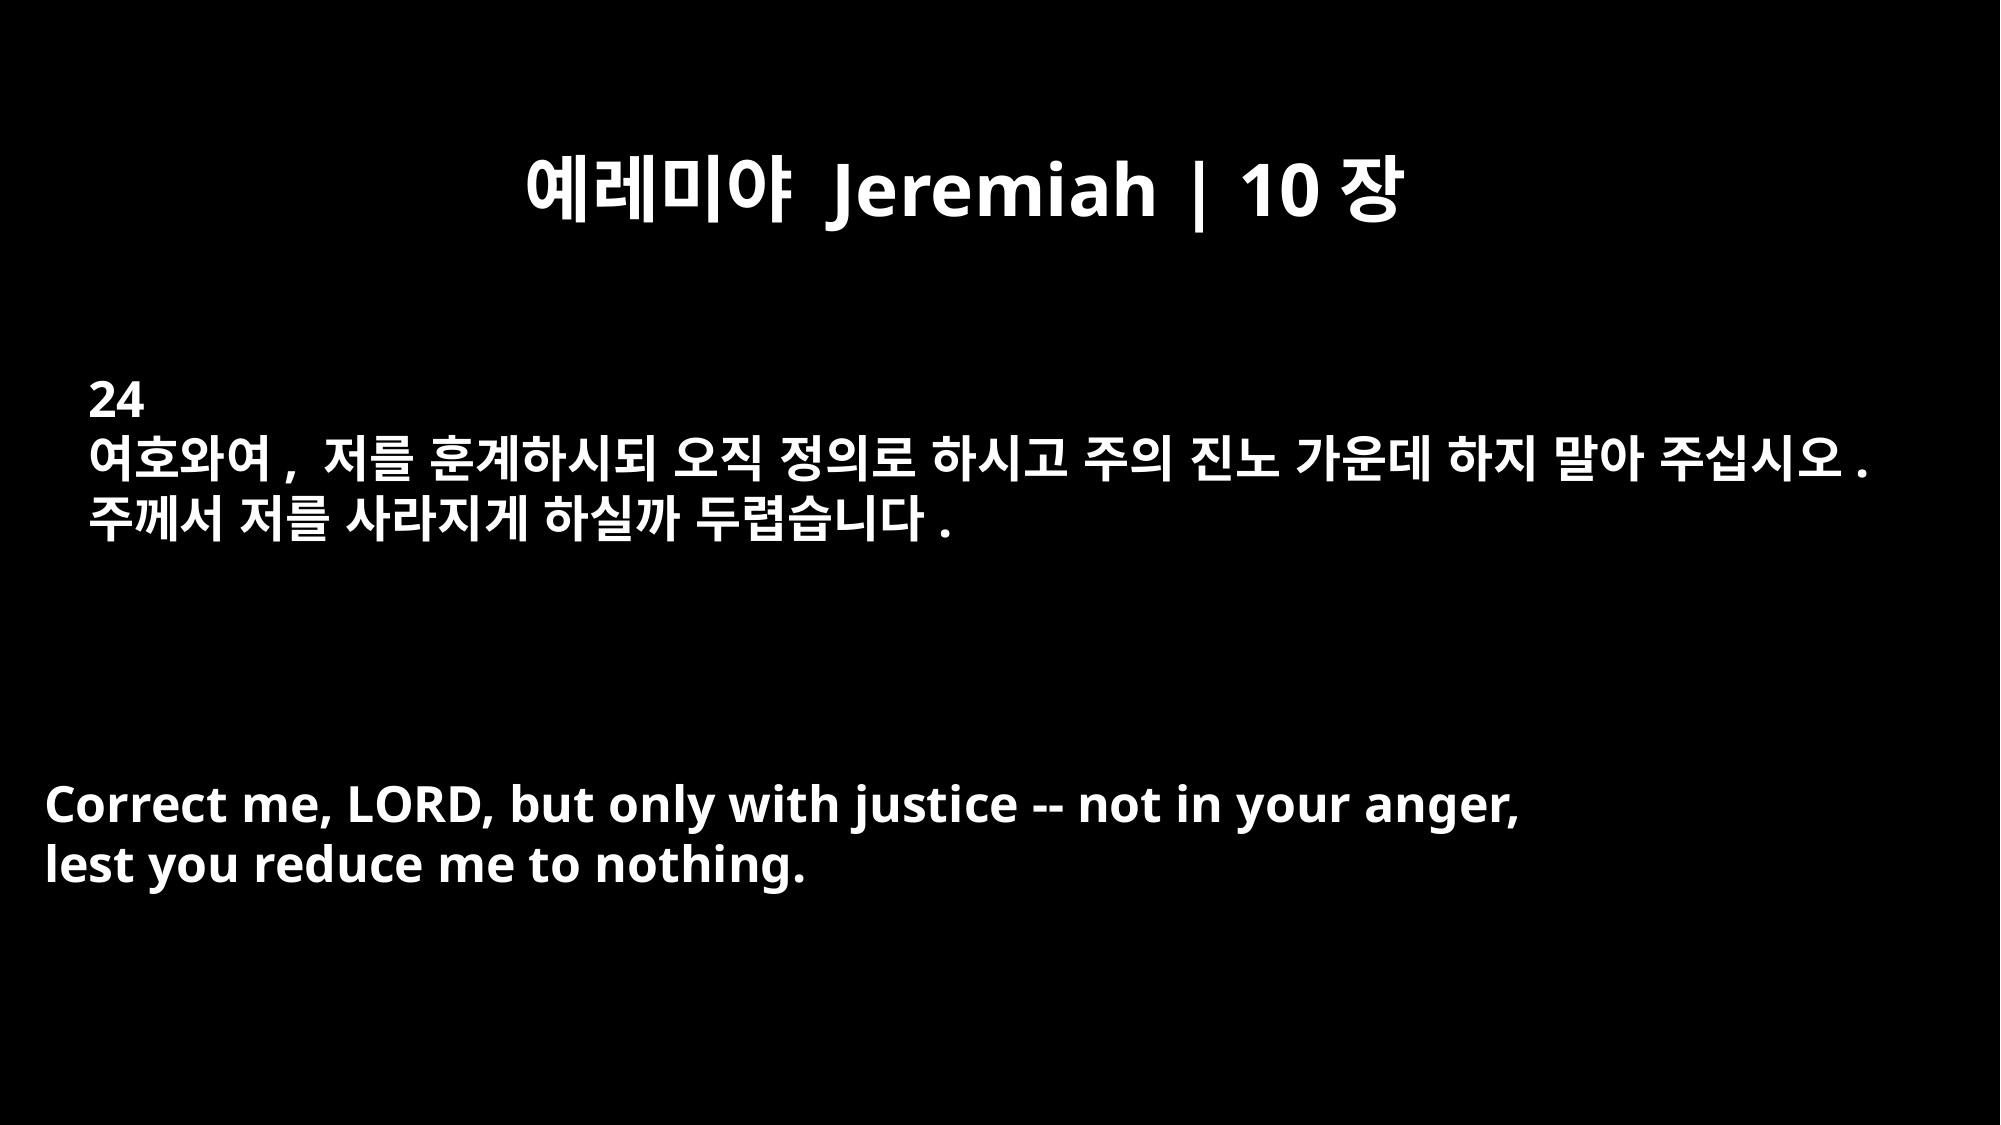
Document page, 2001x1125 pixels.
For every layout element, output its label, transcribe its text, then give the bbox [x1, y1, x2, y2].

text_box 24 여호와여, 저를 훈계하시되 오직 정의로 하시고 주의 진노 가운데 하지 말아 주십시오. 주께서 저를 사라지게 하실까 두렵습니다. [73, 359, 1885, 555]
text_box 예레미야 Jeremiah | 10장 [510, 136, 1422, 239]
text_box Correct me, LORD, but only with justice -- not in your anger, lest you reduce me to nothing. [29, 764, 1537, 900]
